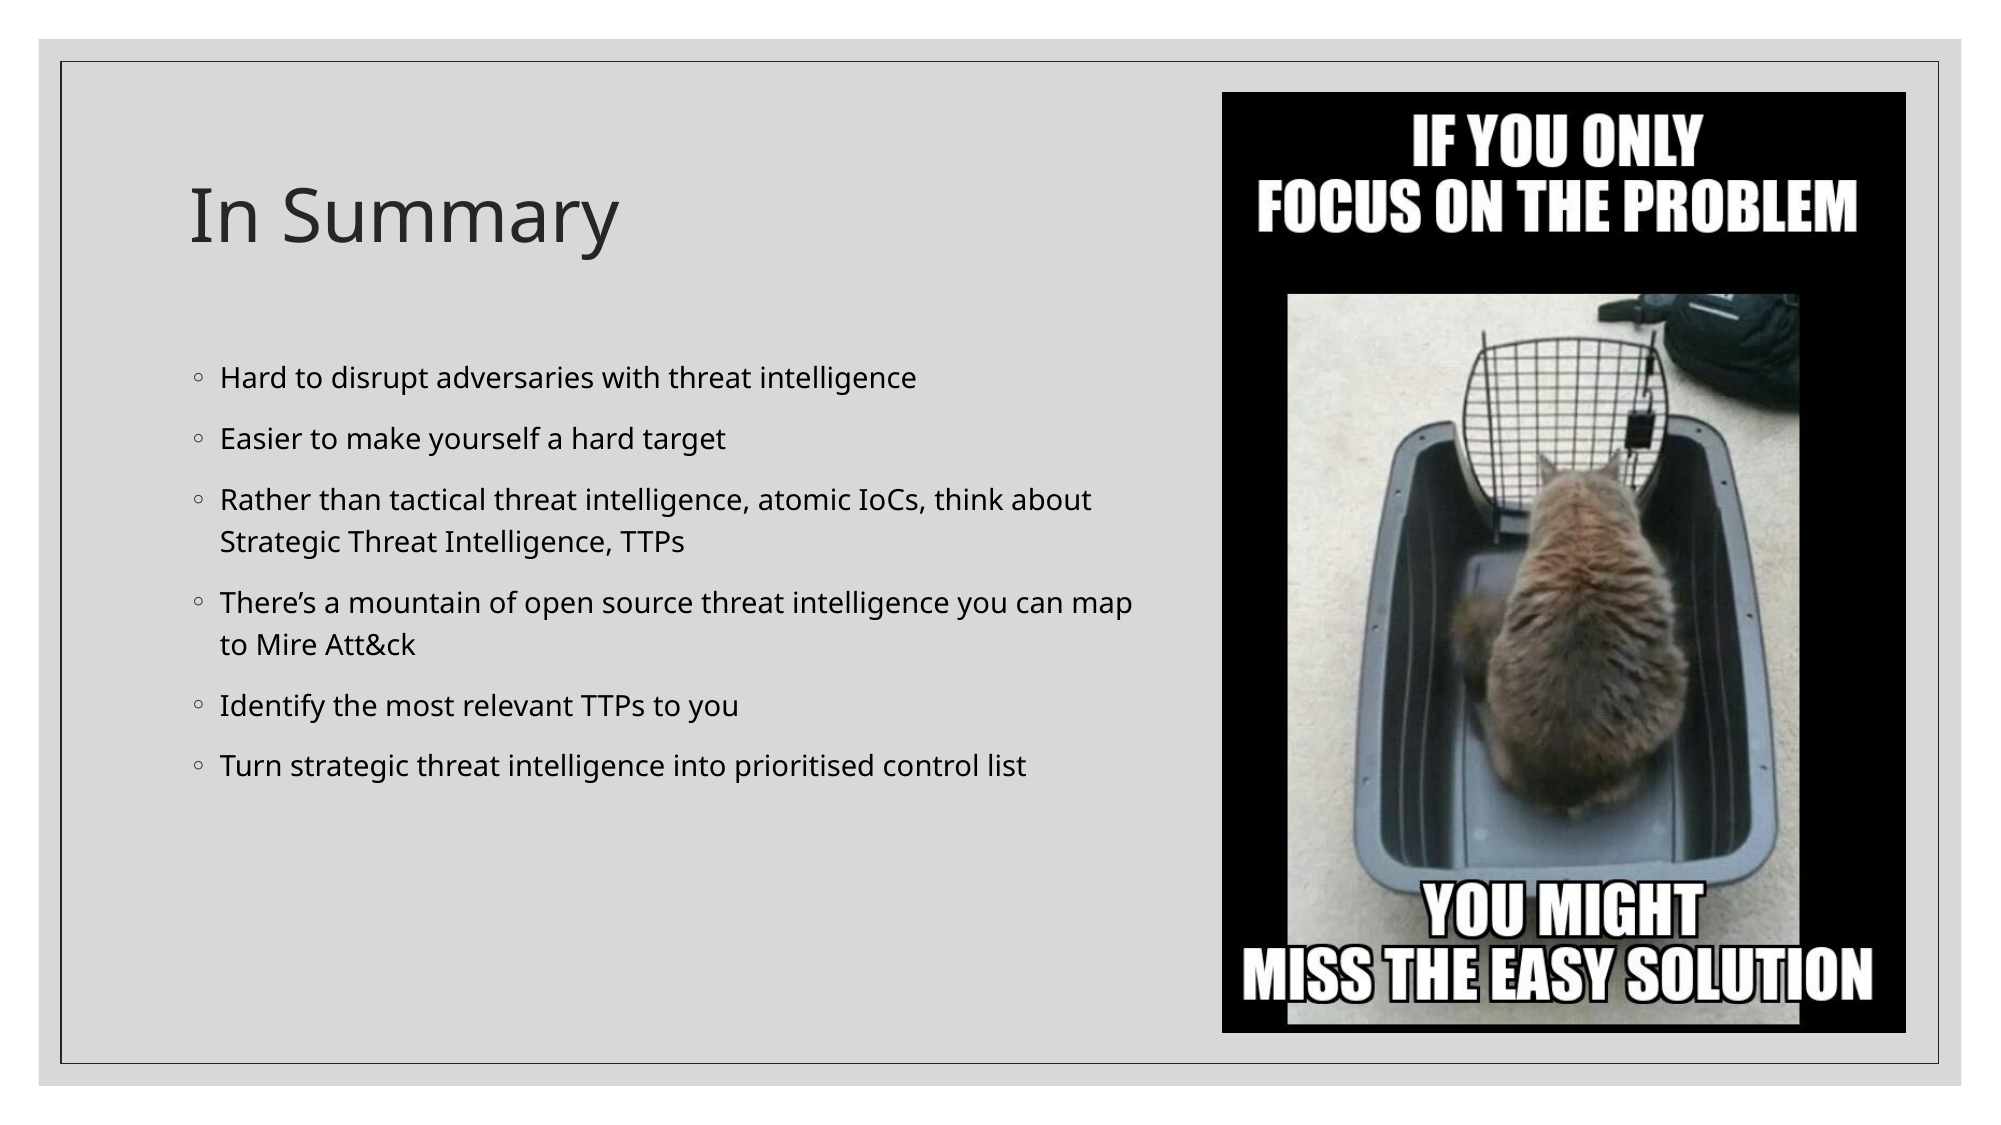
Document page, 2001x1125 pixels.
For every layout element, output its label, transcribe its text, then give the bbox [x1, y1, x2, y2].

list Hard to disrupt adversaries with threat intelligence Easier to make yourself a hard target Rather than tactical threat intelligence, atomic IoCs, think about Strategic Threat Intelligence, TTPs There’s a mountain of open source threat intelligence you can map to Mire Att&ck Identify the most relevant TTPs to you Turn strategic threat intelligence into prioritised control list [174, 345, 1166, 977]
picture [1222, 92, 1906, 1033]
title In Summary [174, 105, 1216, 331]
